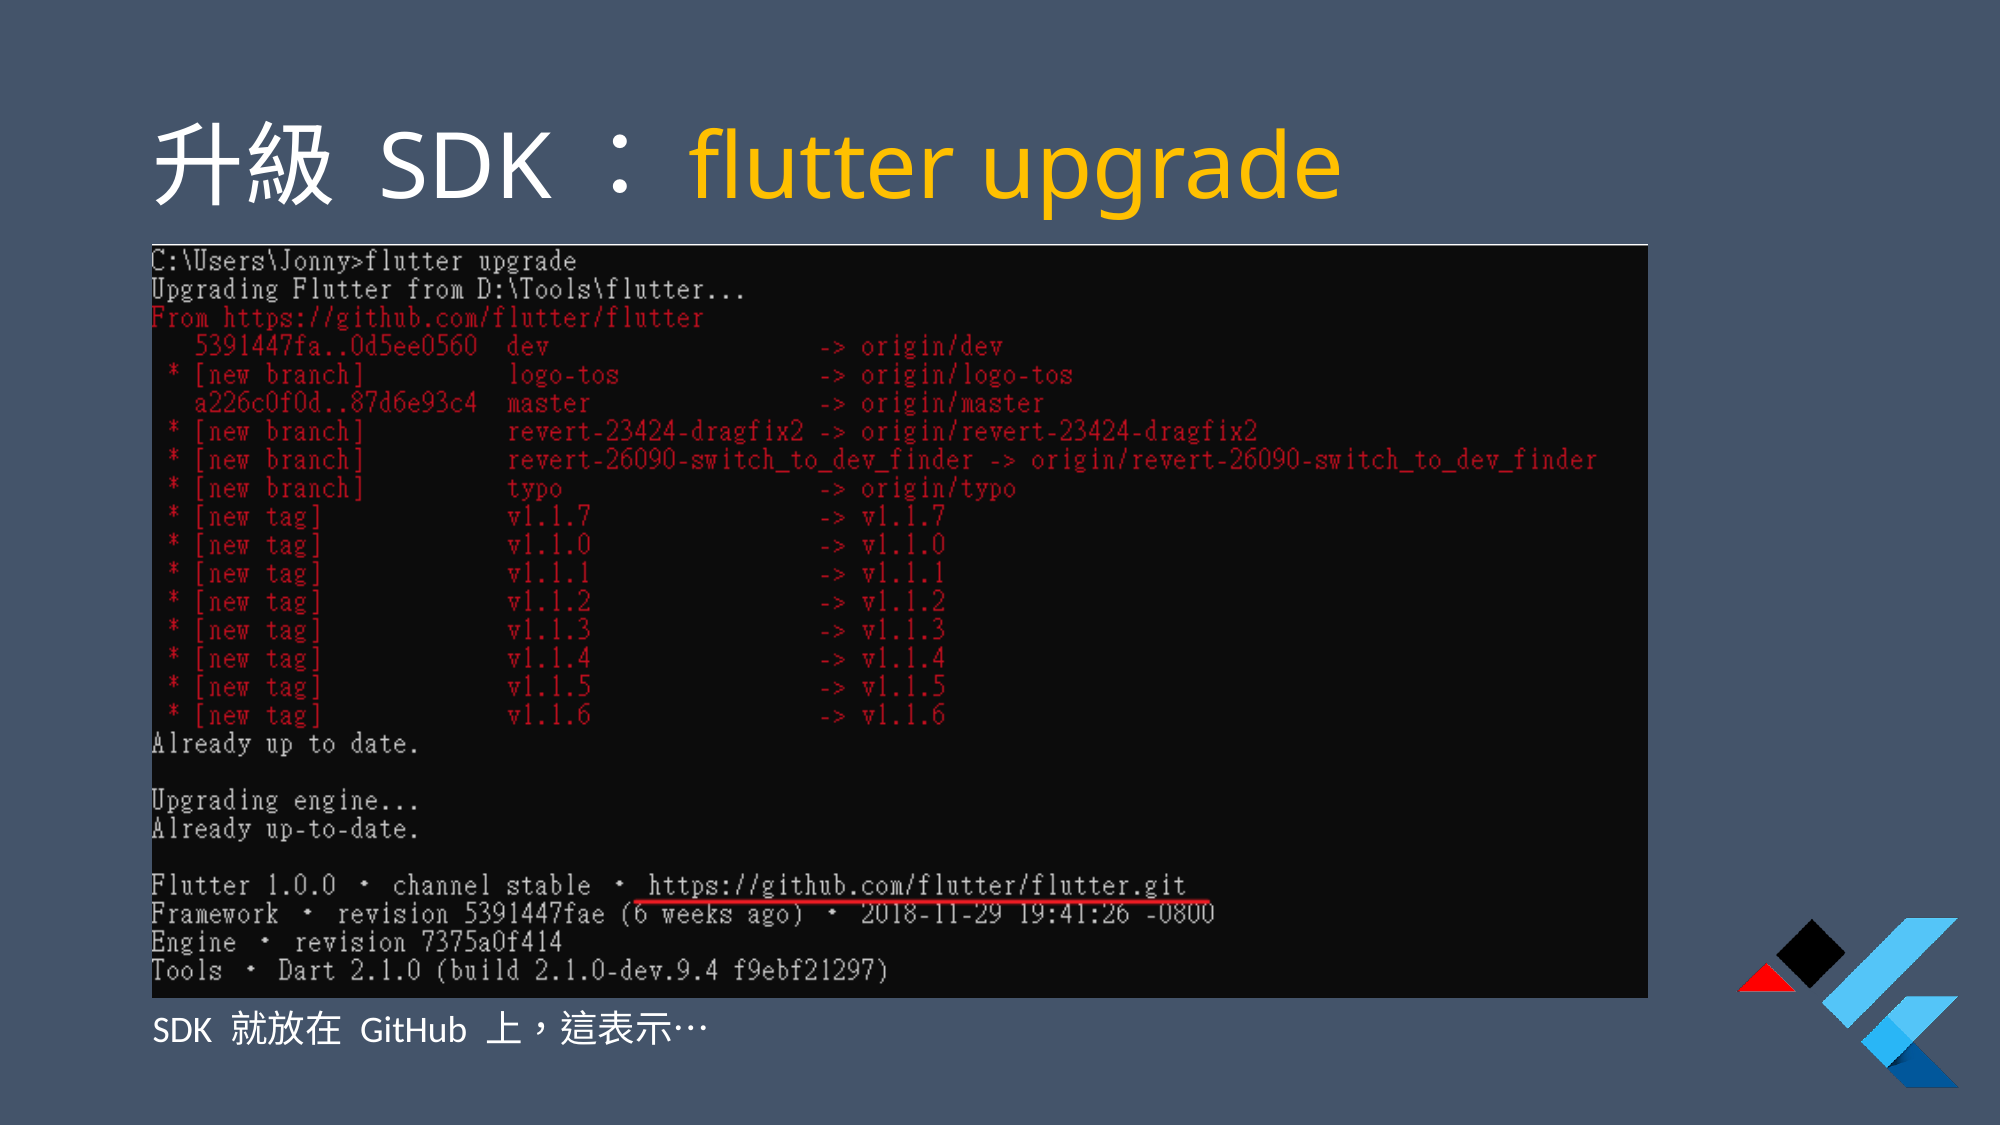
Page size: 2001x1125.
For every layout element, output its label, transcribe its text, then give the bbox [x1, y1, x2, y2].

title 升級 SDK：flutter upgrade [137, 59, 1863, 278]
picture [1730, 909, 1965, 1094]
text_box SDK 就放在 GitHub 上，這表示… [137, 997, 725, 1058]
picture [152, 244, 1648, 998]
